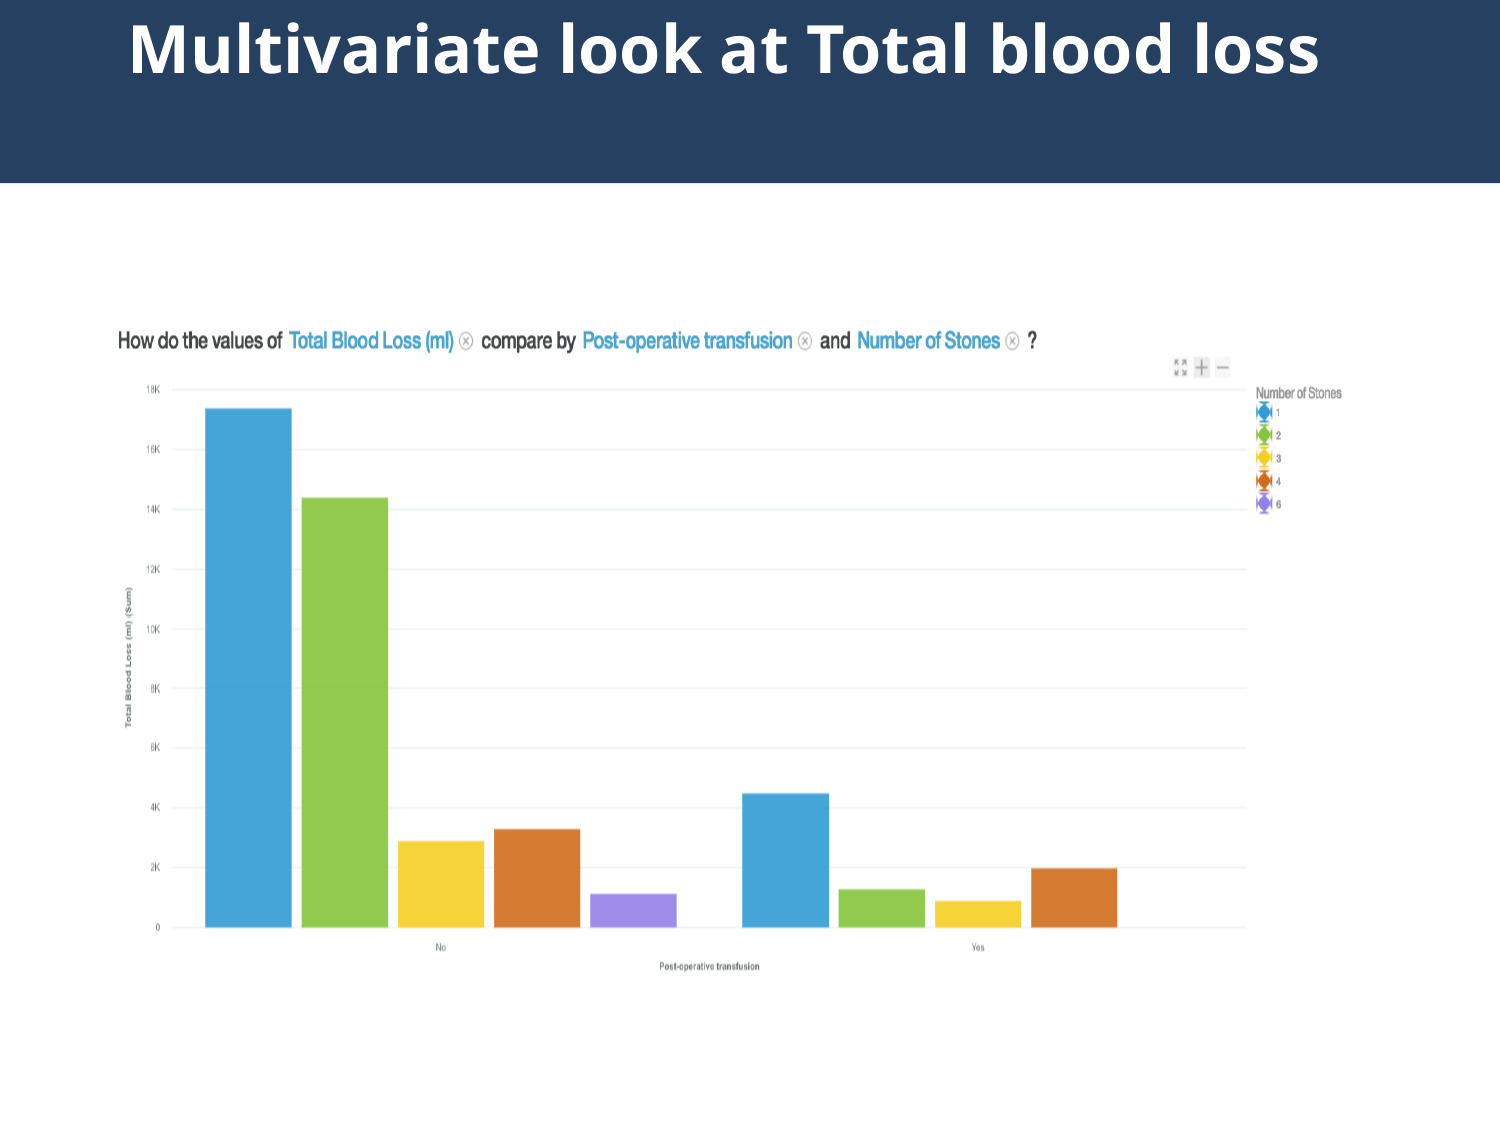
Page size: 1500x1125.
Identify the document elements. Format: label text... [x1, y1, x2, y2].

title Multivariate look at Total blood loss (Based on gender) [112, 0, 1475, 186]
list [114, 321, 1413, 988]
